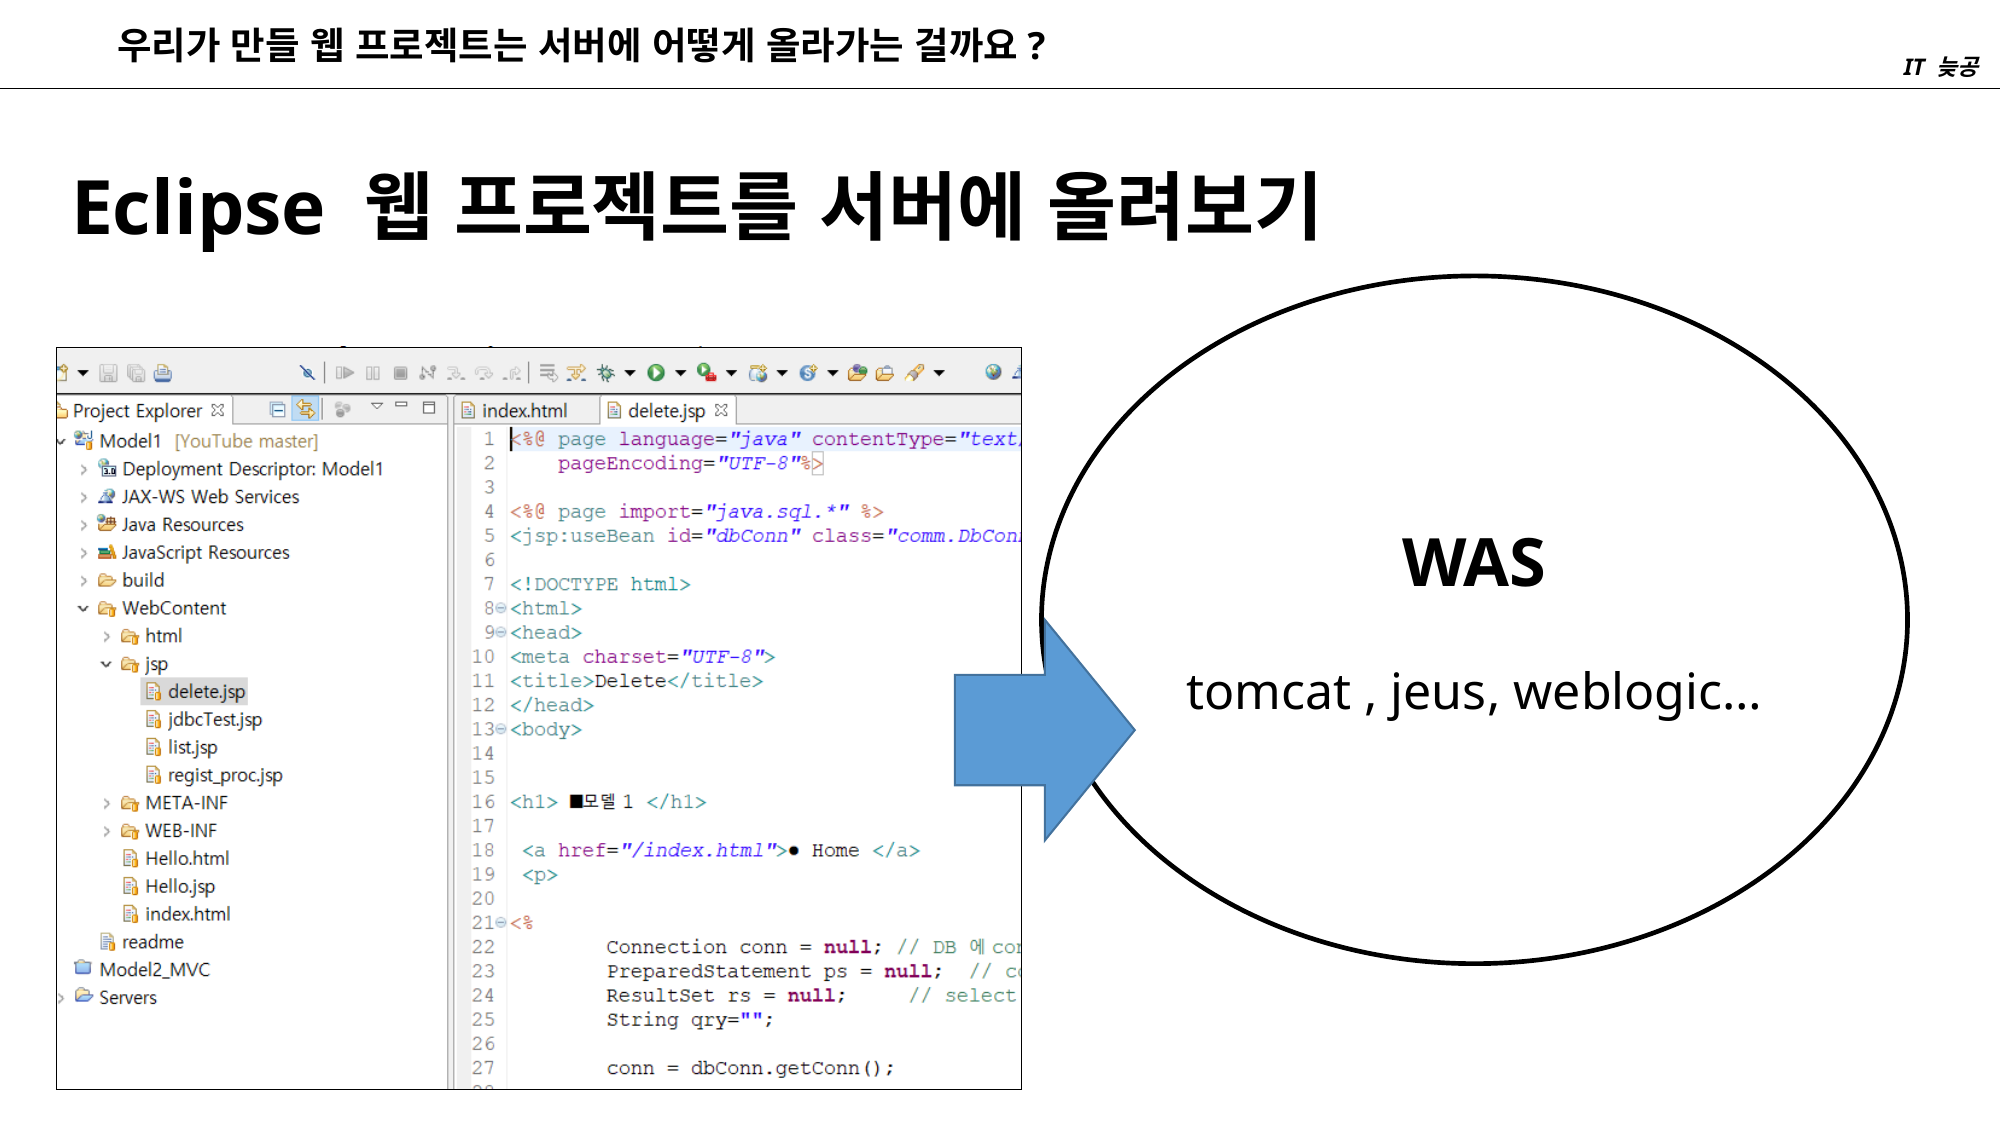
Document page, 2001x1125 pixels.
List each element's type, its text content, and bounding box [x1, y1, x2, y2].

text_box [1022, 616, 1137, 844]
text_box IT 늦공 [1889, 45, 1994, 88]
picture [56, 346, 1022, 1090]
text_box Eclipse 웹 프로젝트를 서버에 올려보기 [56, 151, 1768, 257]
text_box WAS tomcat , jeus, weblogic… [1040, 274, 1909, 965]
text_box 우리가 만들 웹 프로젝트는 서버에 어떻게 올라가는 걸까요? [102, 14, 1061, 75]
